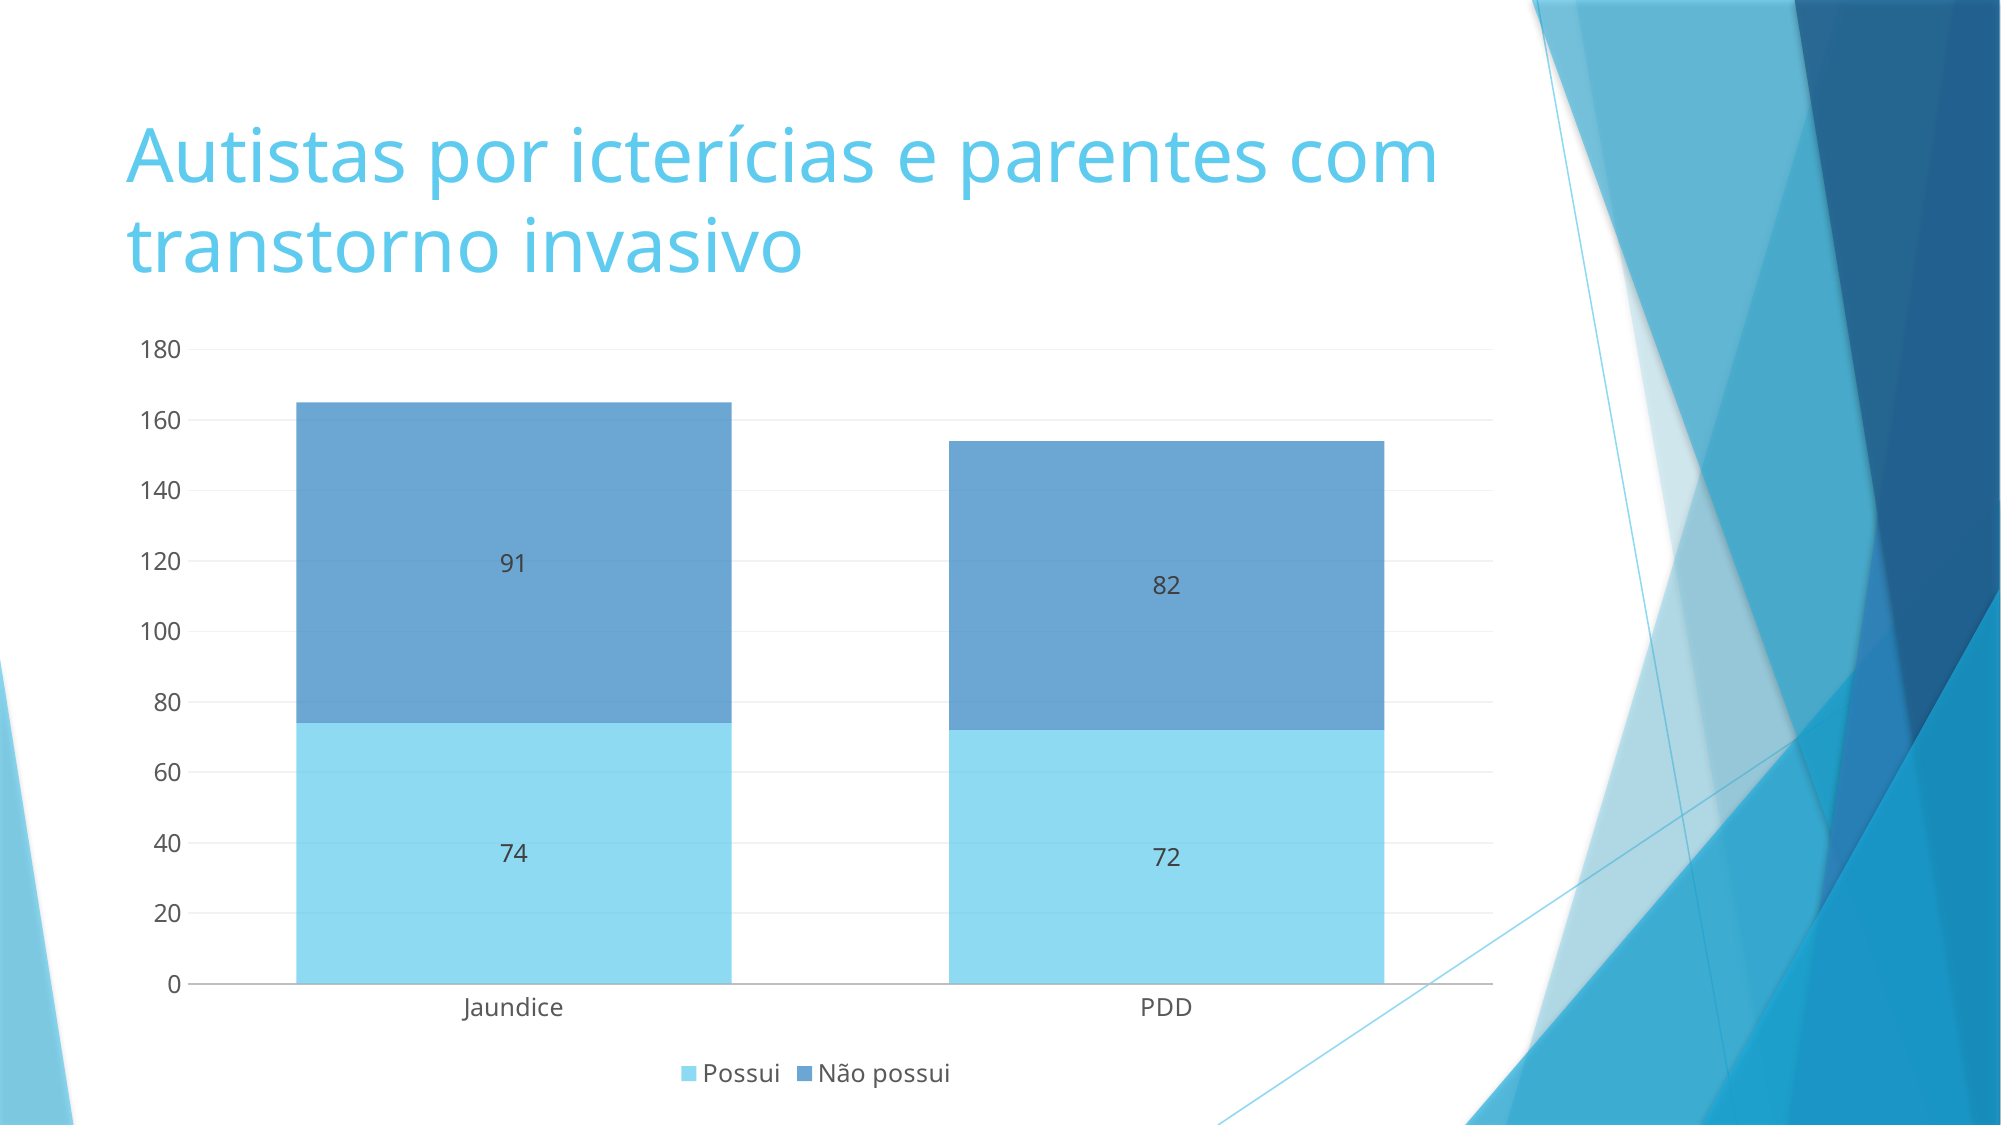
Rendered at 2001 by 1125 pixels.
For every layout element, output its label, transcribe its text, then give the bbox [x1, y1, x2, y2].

title Autistas por icterícias e parentes com transtorno invasivo [111, 99, 1522, 316]
chart [110, 316, 1522, 1098]
